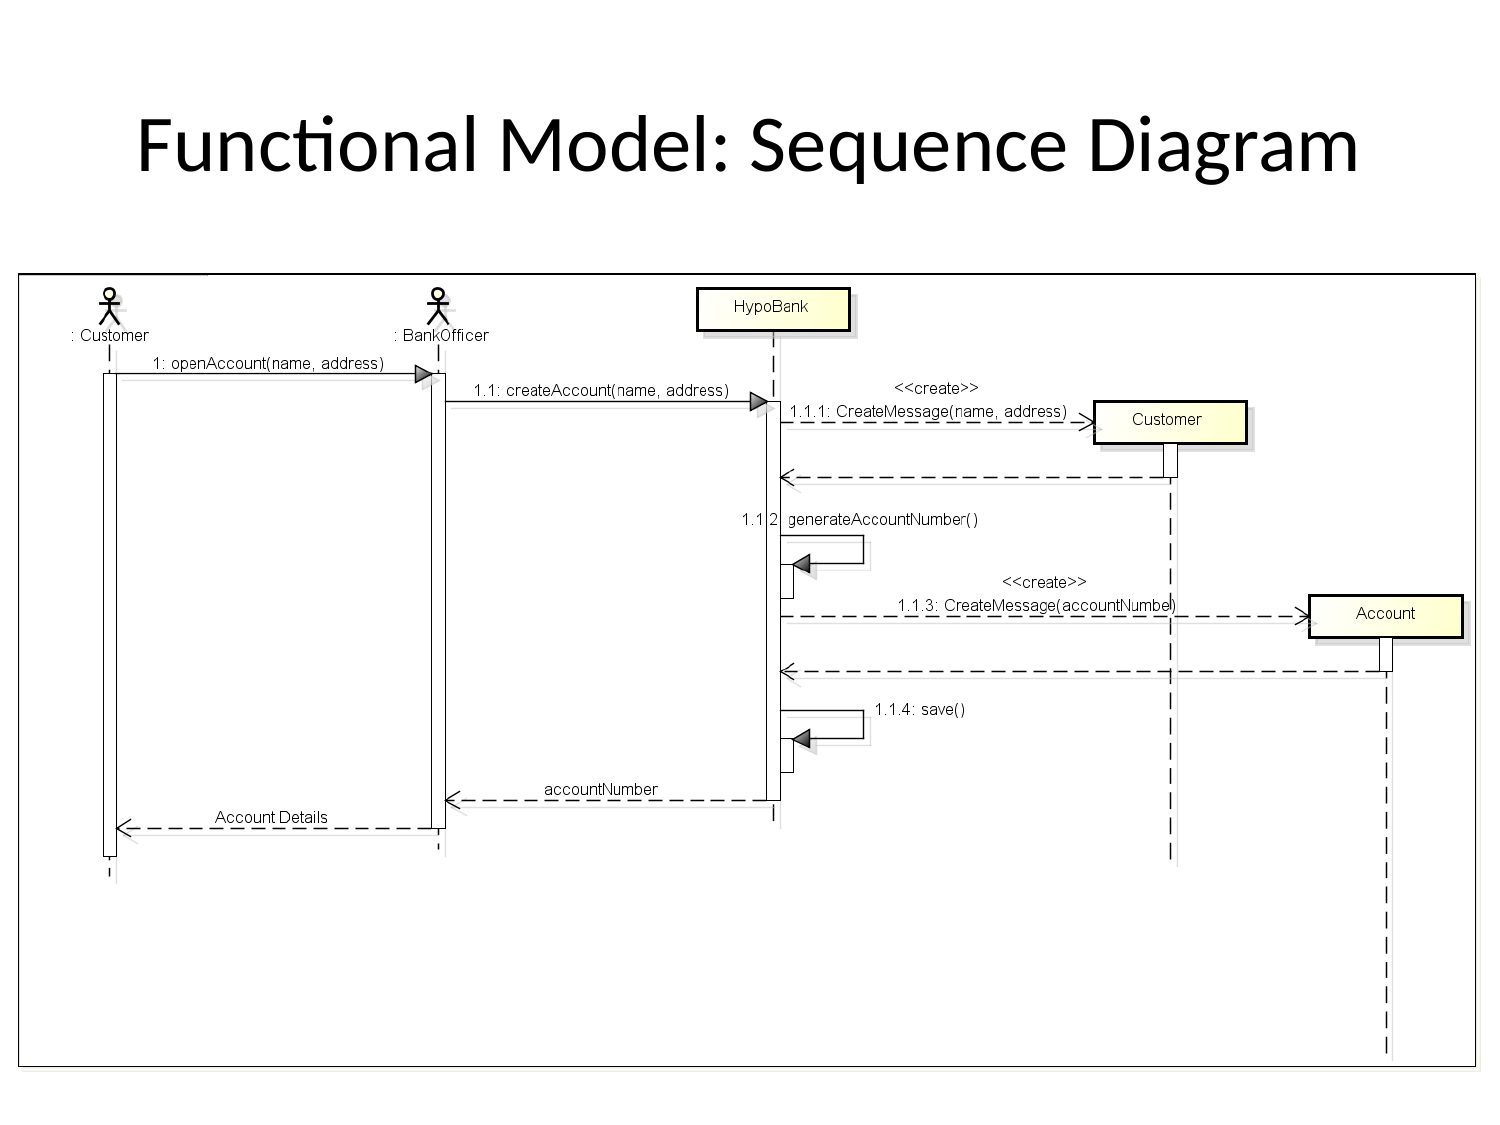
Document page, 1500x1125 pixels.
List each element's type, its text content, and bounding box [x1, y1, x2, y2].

picture [18, 274, 1476, 1066]
title Functional Model: Sequence Diagram [75, 45, 1425, 233]
